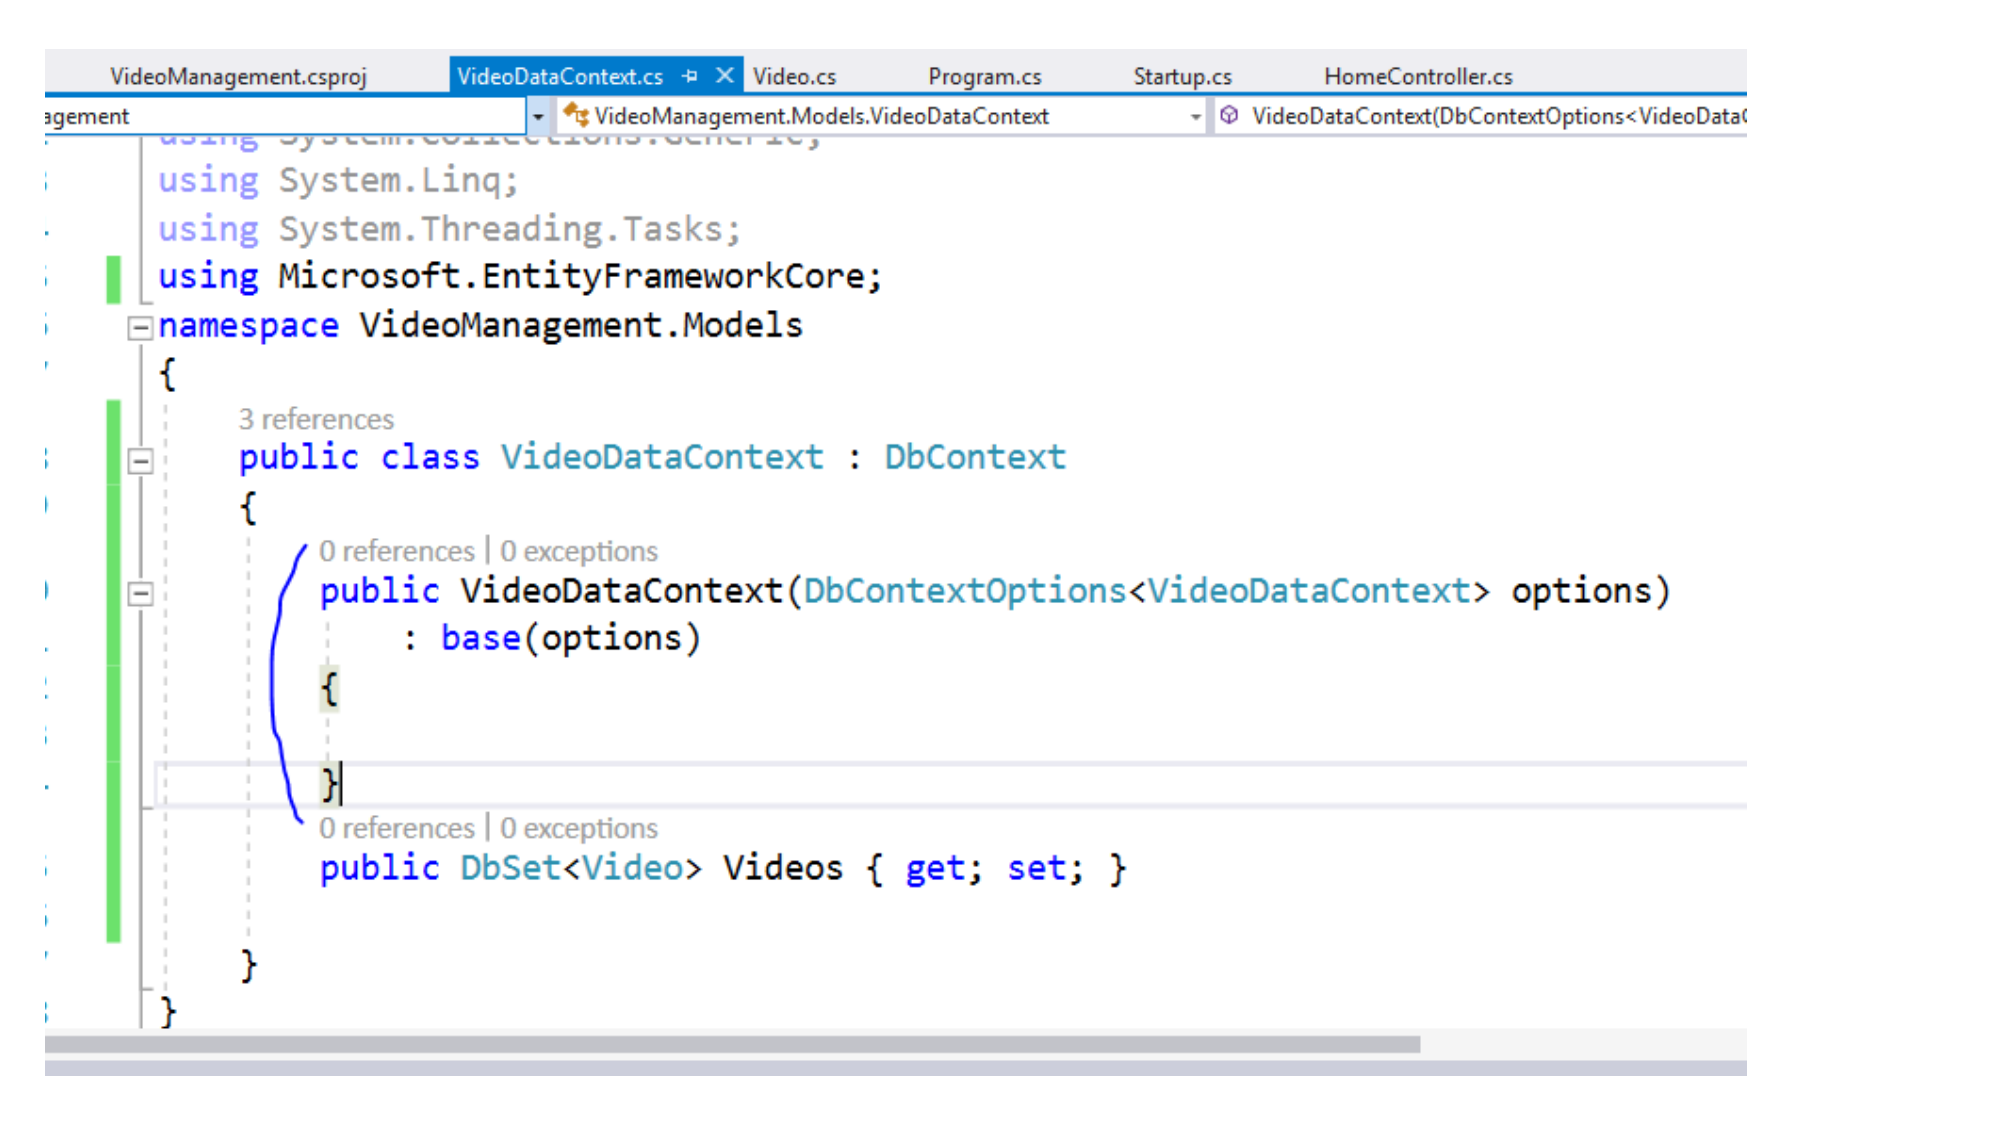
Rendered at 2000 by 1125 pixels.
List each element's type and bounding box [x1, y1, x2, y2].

picture [44, 48, 1747, 1077]
